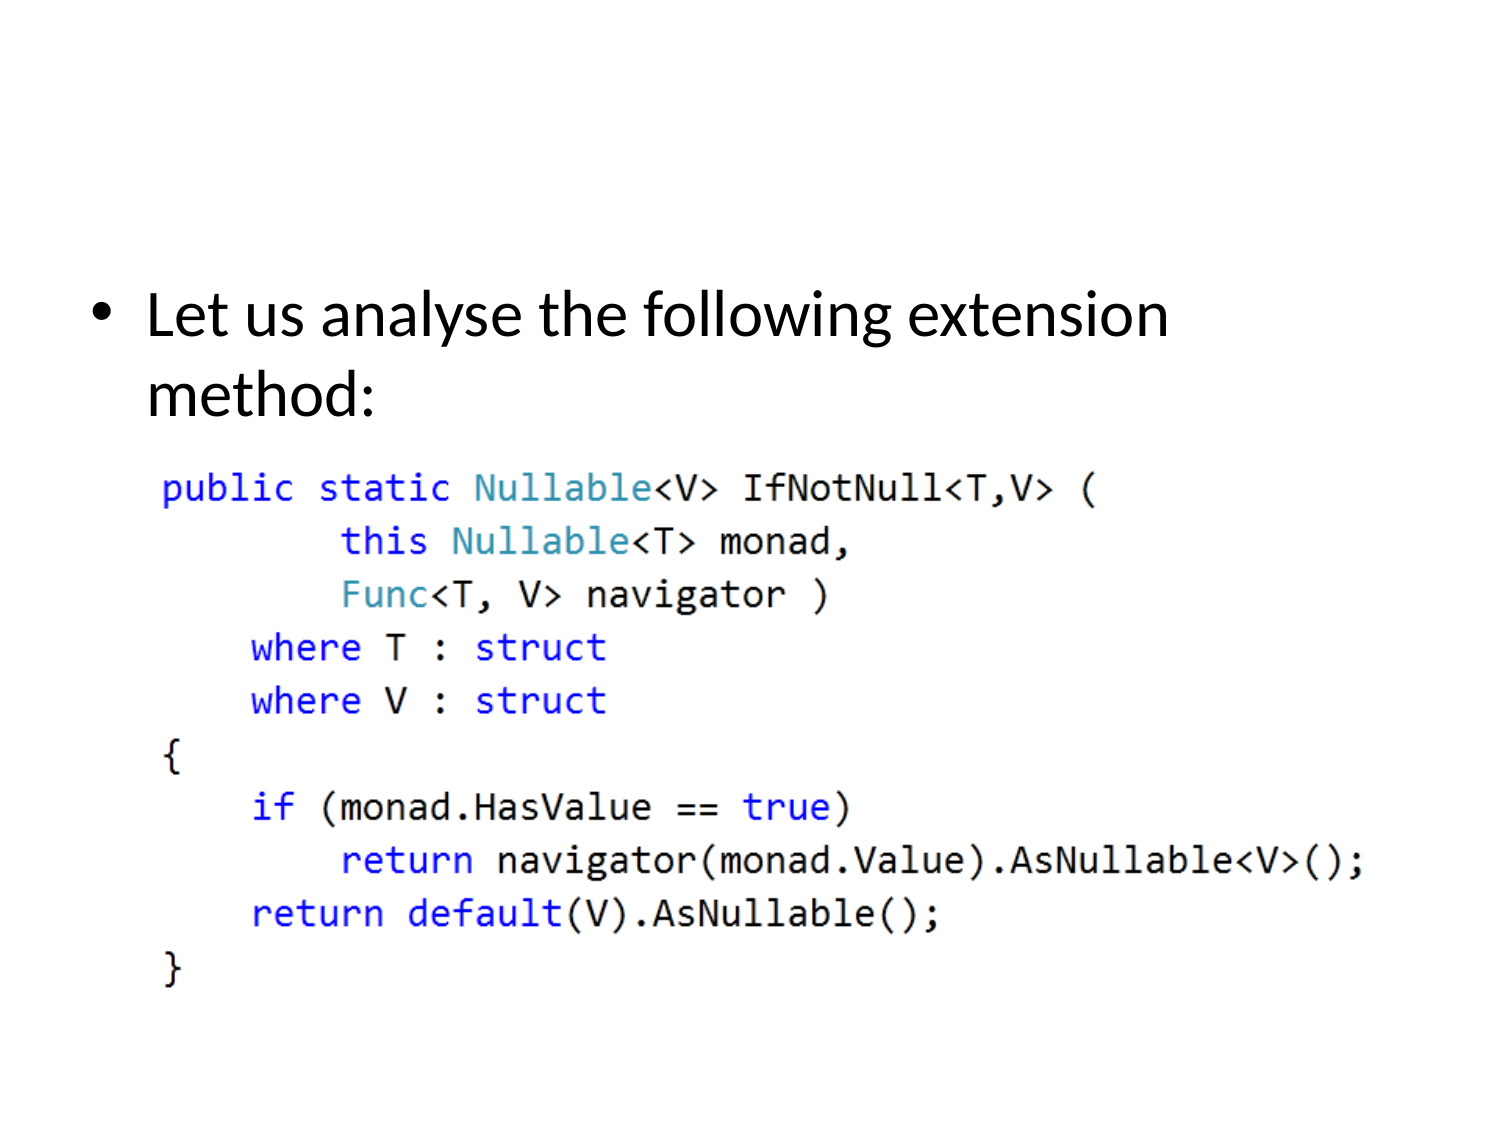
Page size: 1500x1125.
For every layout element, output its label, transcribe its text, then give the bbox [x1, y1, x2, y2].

picture [149, 462, 1381, 1012]
list Let us analyse the following extension method: [75, 262, 1425, 1005]
